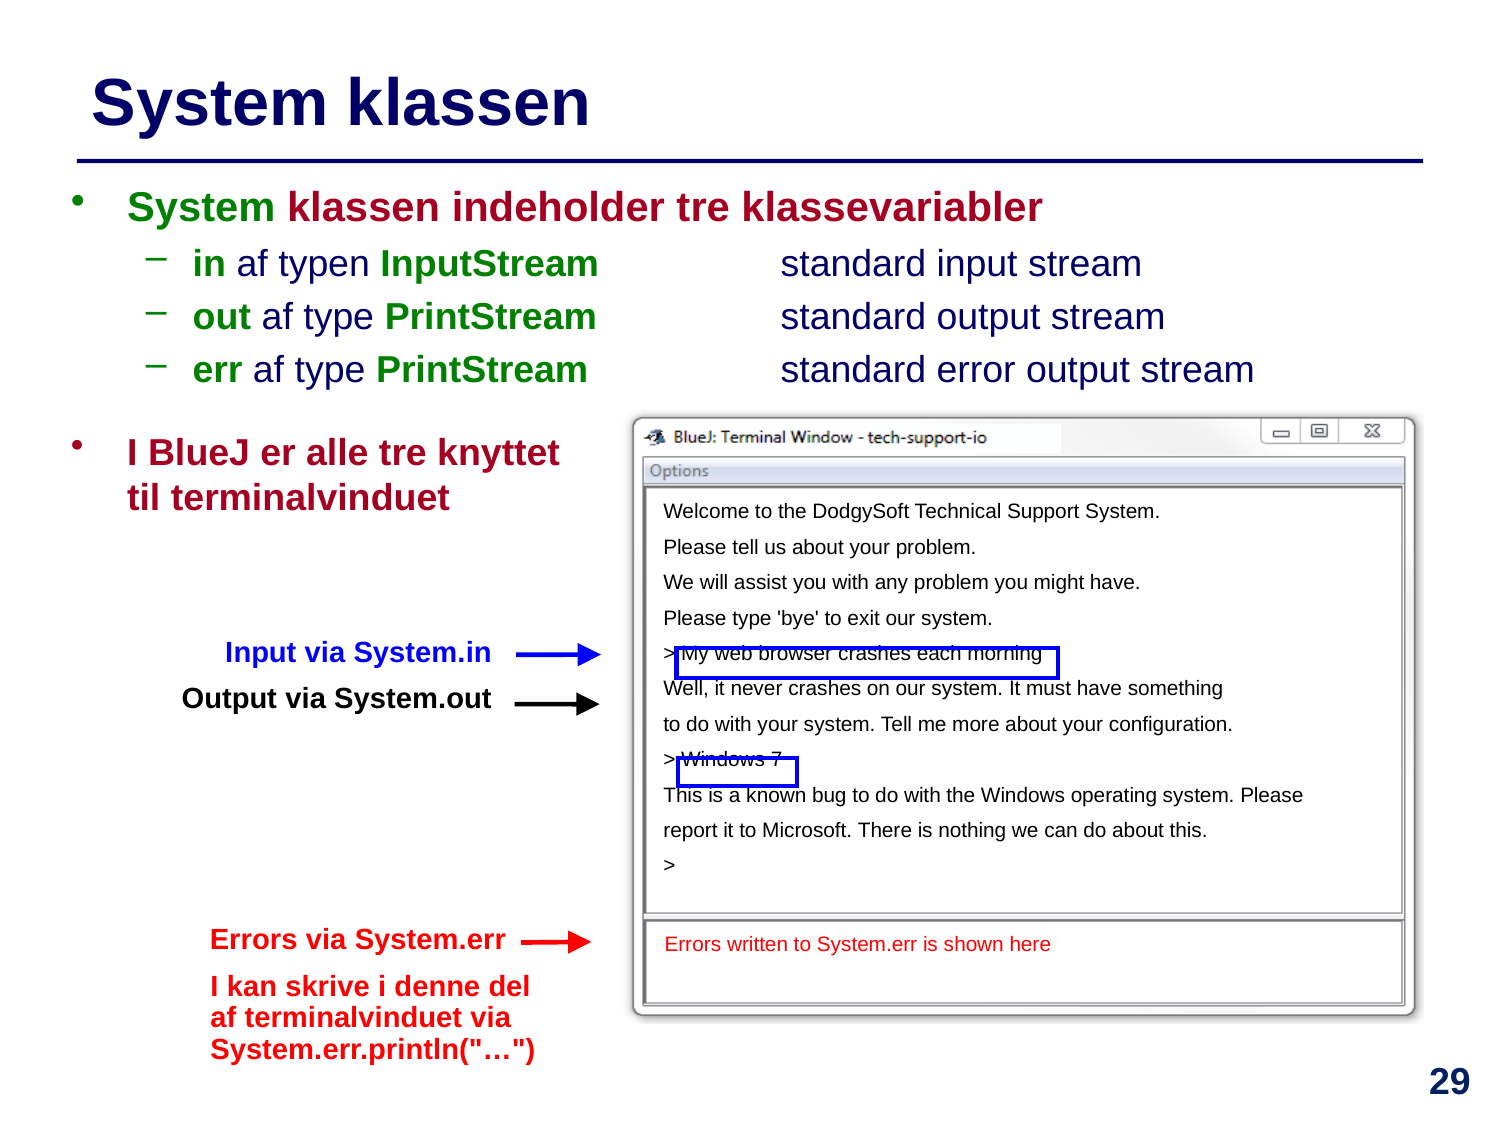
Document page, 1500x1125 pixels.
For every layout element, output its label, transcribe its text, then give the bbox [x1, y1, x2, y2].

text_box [619, 408, 1424, 1024]
title System klassen [76, 42, 1483, 155]
text_box Input via System.in Output via System.out [126, 629, 507, 722]
text_box I kan skrive i denne del af terminalvinduet via System.err.println("…") [195, 964, 573, 1074]
text_box Errors via System.err [140, 916, 522, 963]
text_box [514, 693, 600, 715]
text_box [516, 644, 602, 665]
slide_number 29 [1399, 1050, 1500, 1125]
text_box System klassen indeholder tre klassevariabler in af typen InputStream standard input stream out af type PrintStream standard output stream err af type PrintStream standard error output stream I BlueJ er alle tre knyttet til terminalvinduet [55, 172, 1447, 433]
text_box [522, 931, 592, 953]
